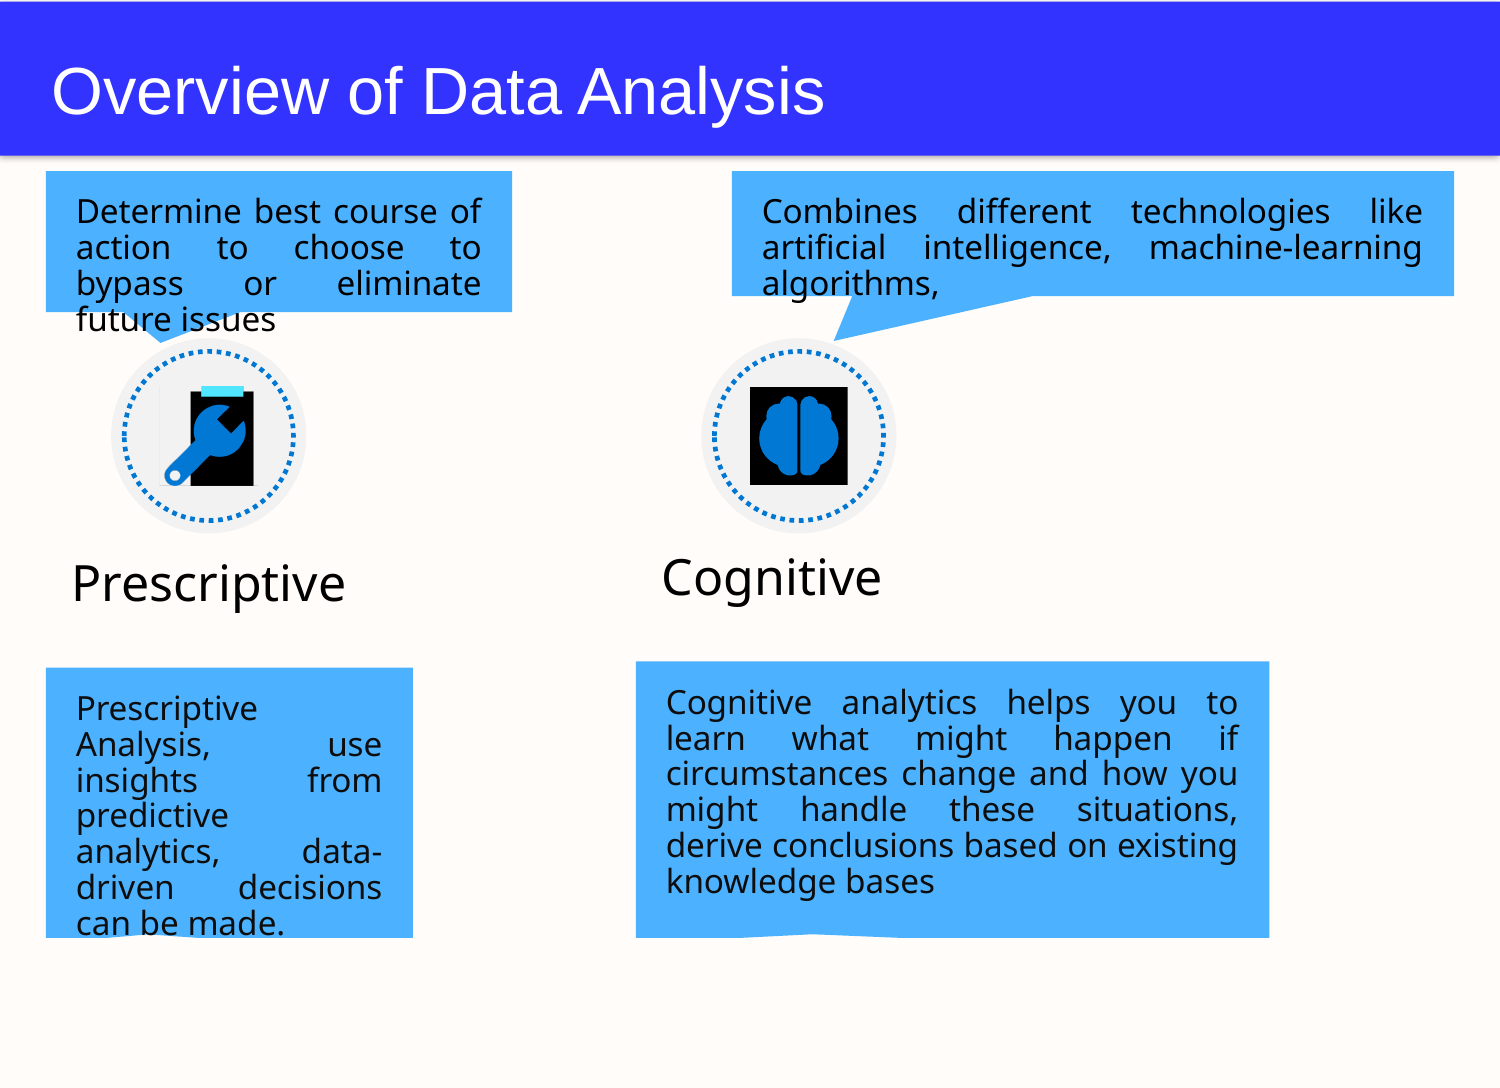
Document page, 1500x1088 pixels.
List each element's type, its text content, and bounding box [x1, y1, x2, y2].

text_box Combines different technologies like artificial intelligence, machine-learning algorithms, [731, 171, 1455, 336]
picture [700, 337, 897, 534]
text_box Cognitive [592, 516, 953, 634]
text_box Prescriptive [28, 523, 389, 641]
title Overview of Data Analysis [36, 40, 1472, 131]
picture [110, 337, 307, 534]
text_box Determine best course of action to choose to bypass or eliminate future issues [45, 171, 513, 336]
text_box Prescriptive Analysis, use insights from predictive analytics, data-driven decisions can be made. [45, 667, 413, 938]
text_box Cognitive analytics helps you to learn what might happen if circumstances change and how you might handle these situations, derive conclusions based on existing knowledge bases [635, 661, 1270, 938]
